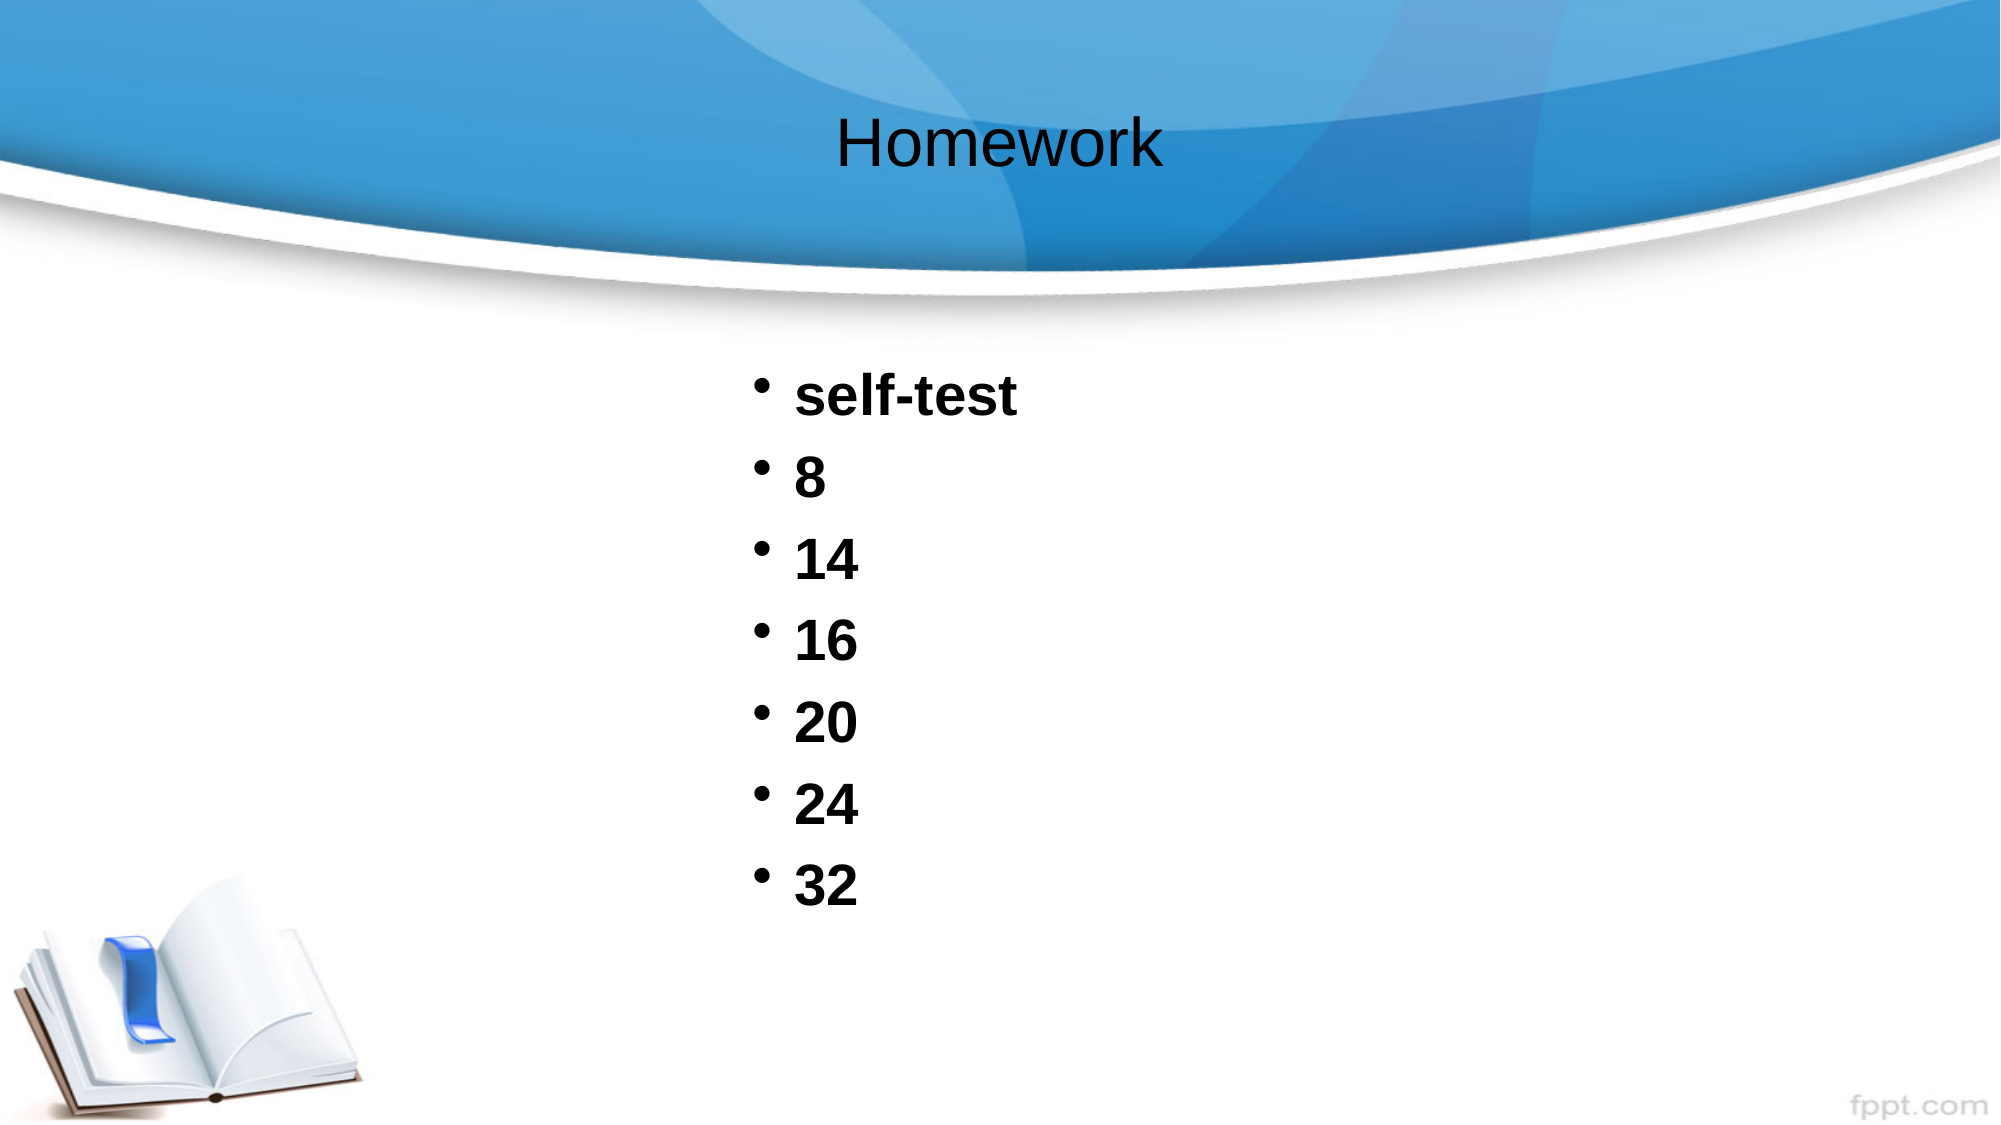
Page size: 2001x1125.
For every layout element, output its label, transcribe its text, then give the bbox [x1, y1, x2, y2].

title Homework [99, 44, 1901, 233]
picture [0, 0, 2001, 1125]
list self-test 8 14 16 20 24 32 [737, 349, 1313, 1001]
